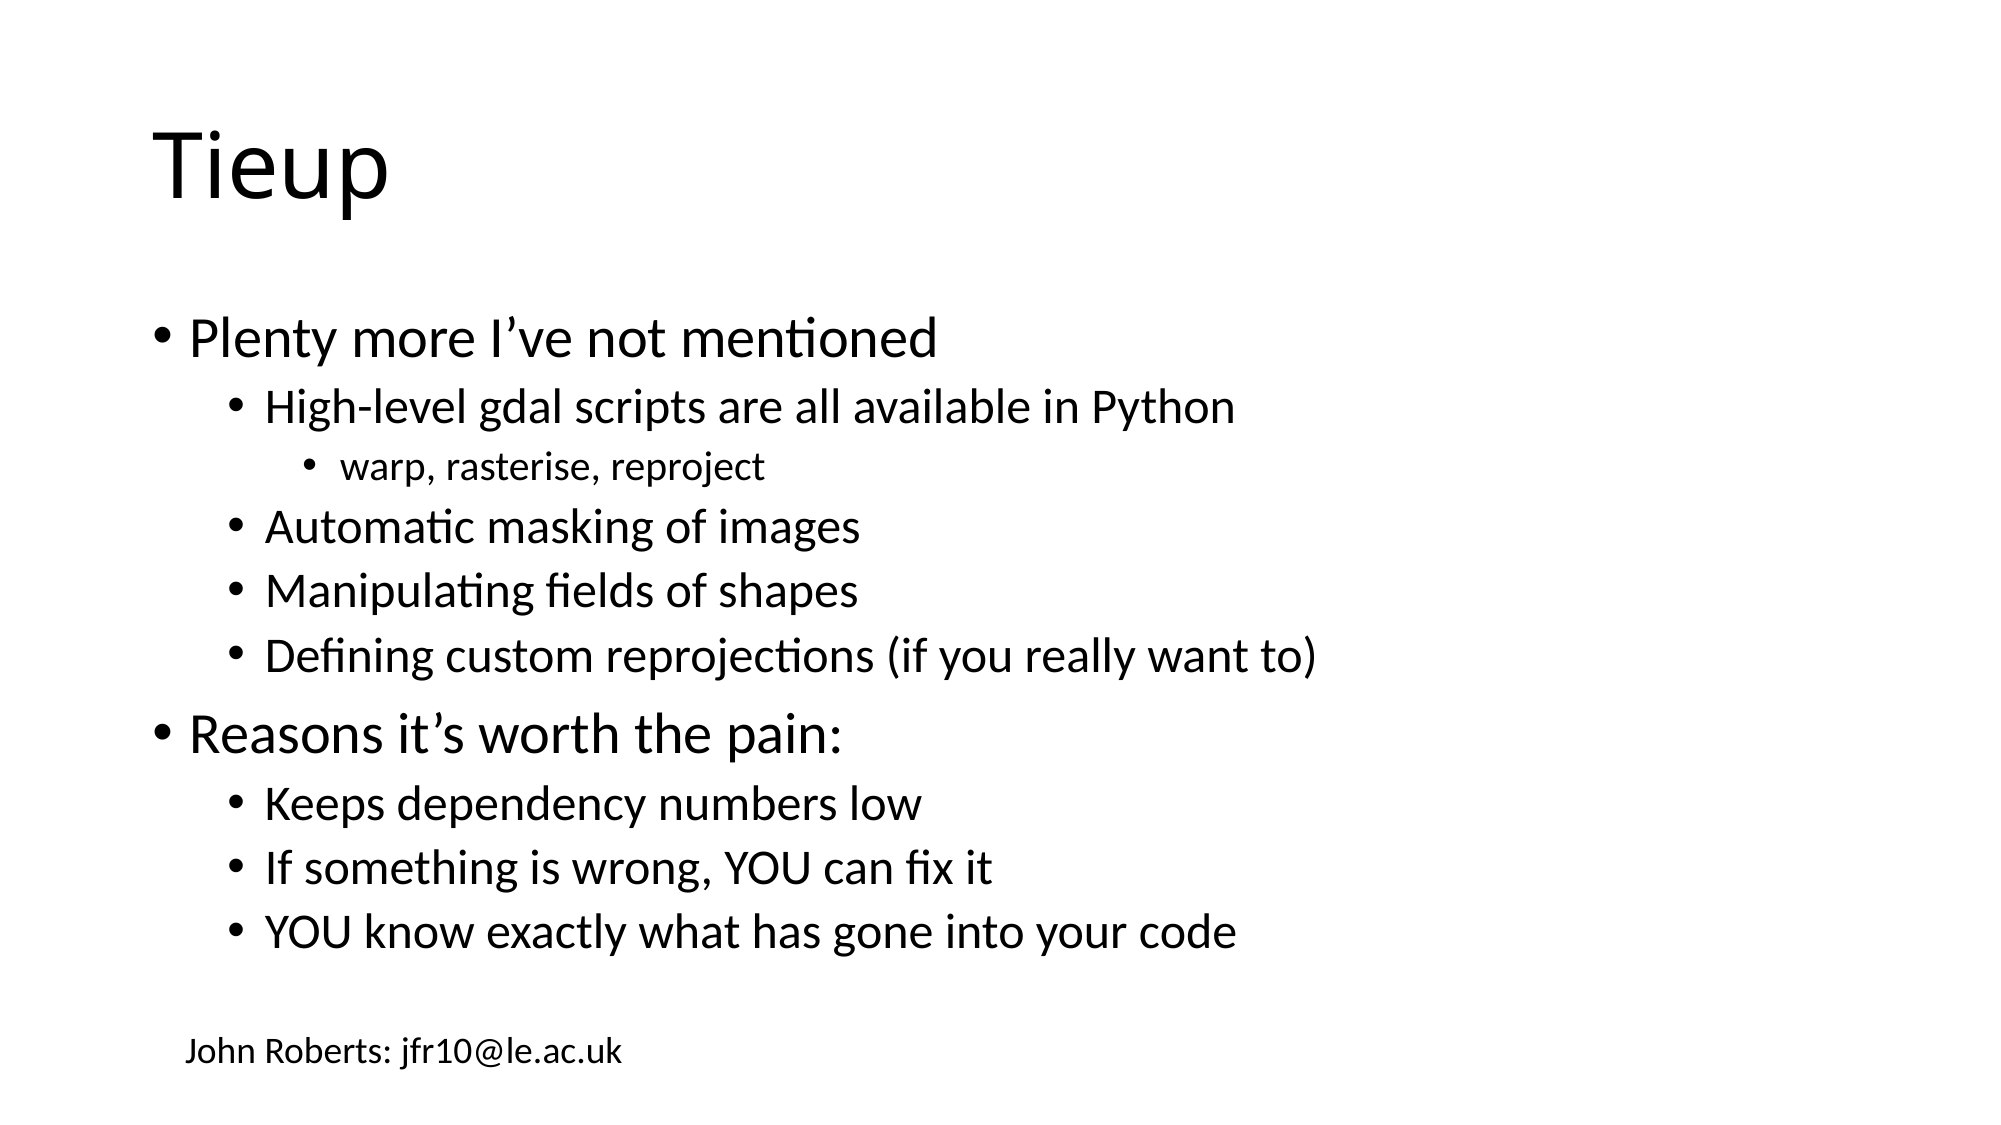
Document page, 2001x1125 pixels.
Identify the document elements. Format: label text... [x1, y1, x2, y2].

text_box John Roberts: jfr10@le.ac.uk [170, 1018, 772, 1079]
title Tieup [137, 59, 1863, 278]
list Plenty more I’ve not mentioned High-level gdal scripts are all available in Python warp, rasterise, reproject Automatic masking of images Manipulating fields of shapes Defining custom reprojections (if you really want to) Reasons it’s worth the pain: Keeps dependency numbers low If something is wrong, YOU can fix it YOU know exactly what has gone into your code [137, 299, 1863, 1014]
